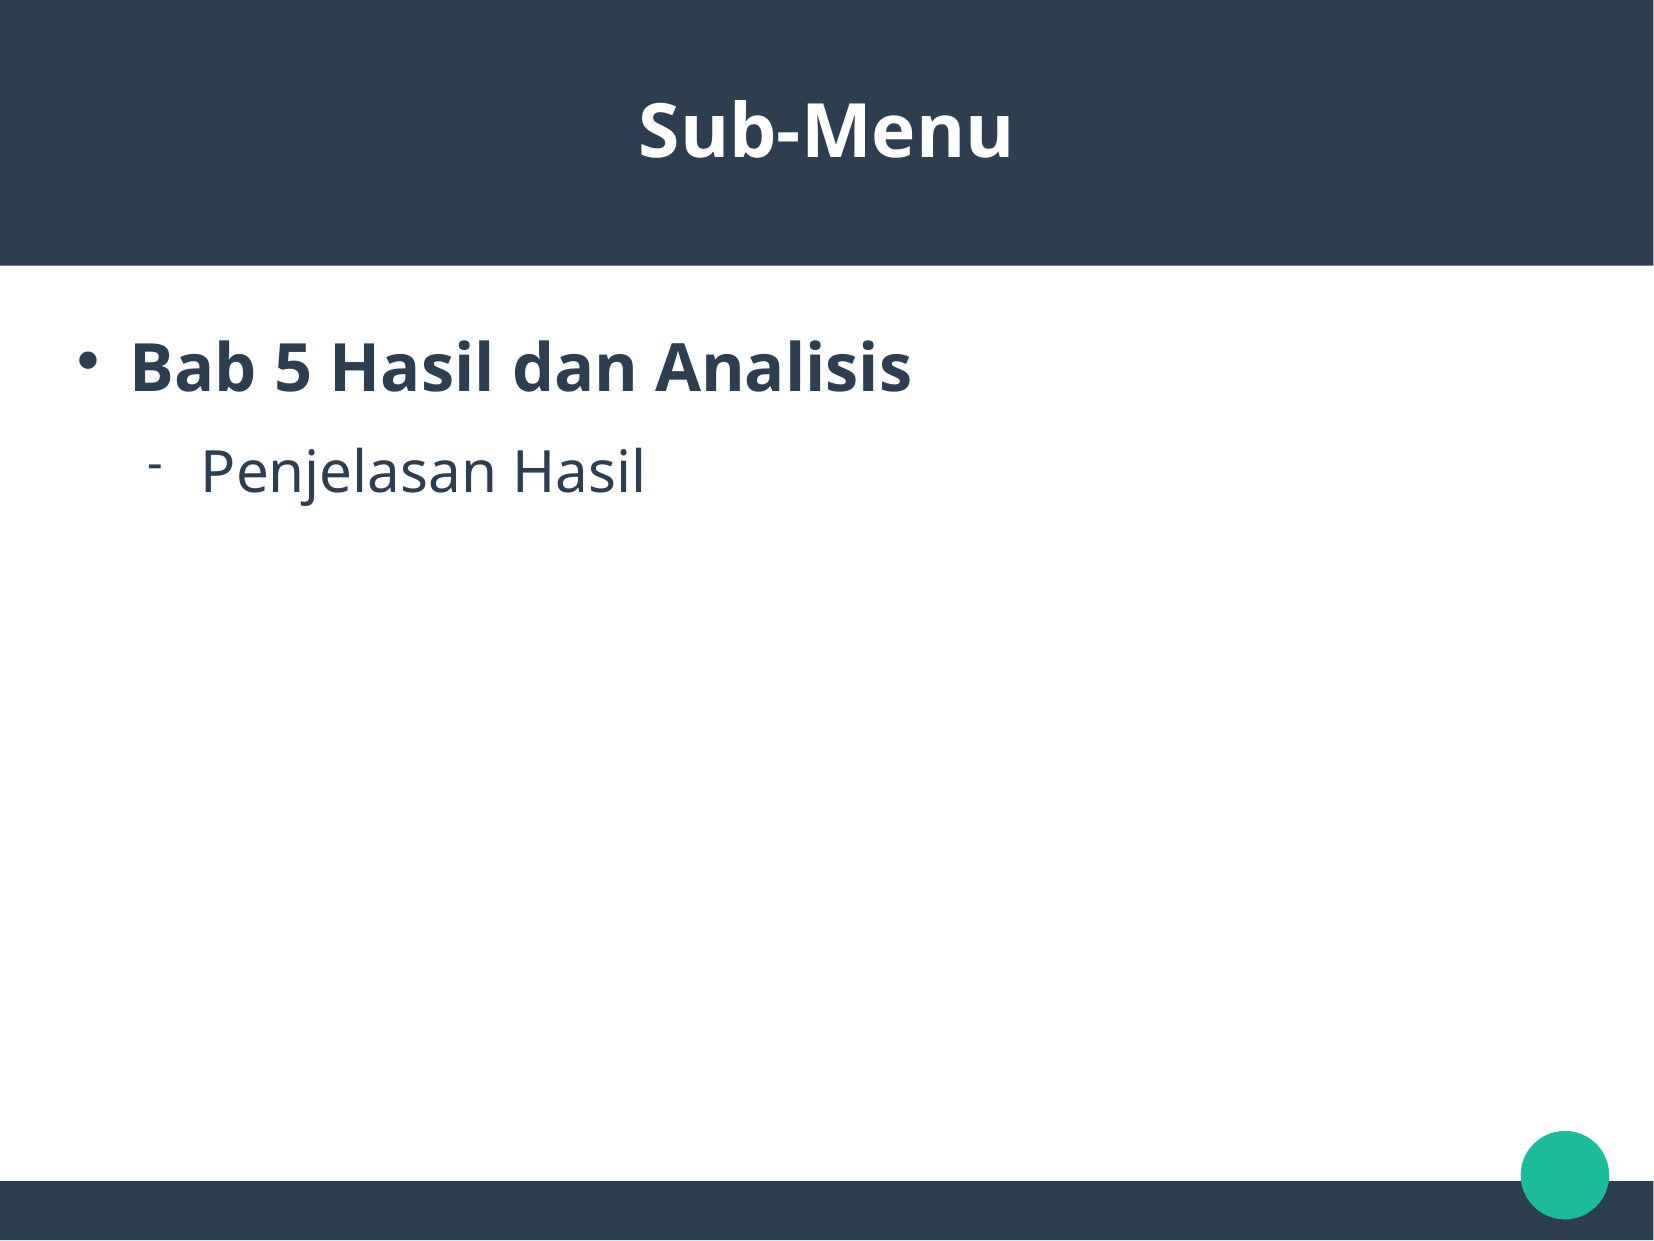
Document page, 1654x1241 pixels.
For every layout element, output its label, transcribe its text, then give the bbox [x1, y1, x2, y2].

text_box Bab 5 Hasil dan Analisis Penjelasan Hasil [59, 324, 1595, 1152]
text_box Sub-Menu [59, 49, 1595, 207]
